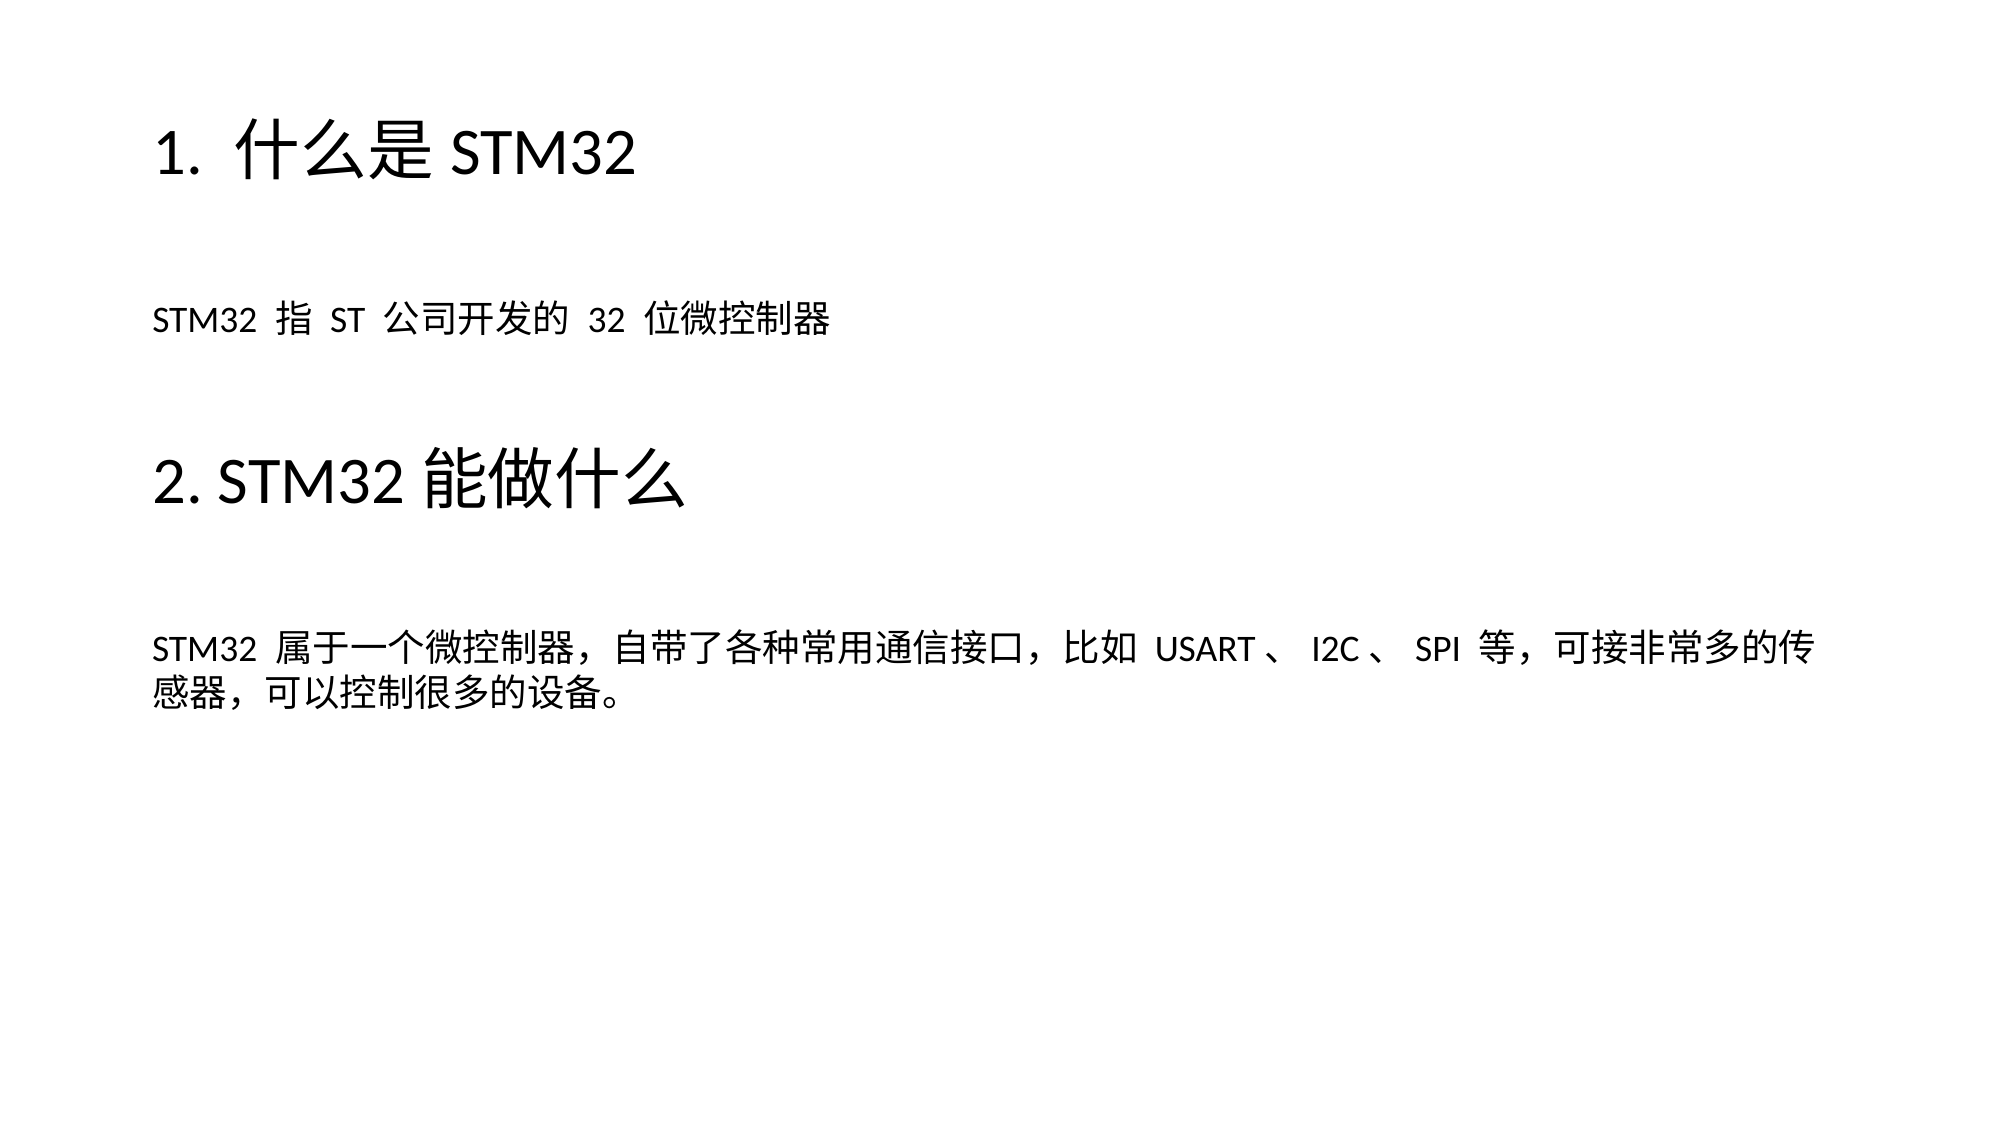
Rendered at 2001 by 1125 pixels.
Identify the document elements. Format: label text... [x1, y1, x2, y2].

text_box STM32 指 ST 公司开发的 32 位微控制器 [137, 287, 1138, 348]
text_box 2. STM32能做什么 [137, 387, 1863, 577]
title 1. 什么是STM32 [137, 58, 1863, 248]
text_box STM32 属于一个微控制器，自带了各种常用通信接口，比如 USART、I2C、SPI 等，可接非常多的传感器，可以控制很多的设备。 [137, 616, 1863, 722]
